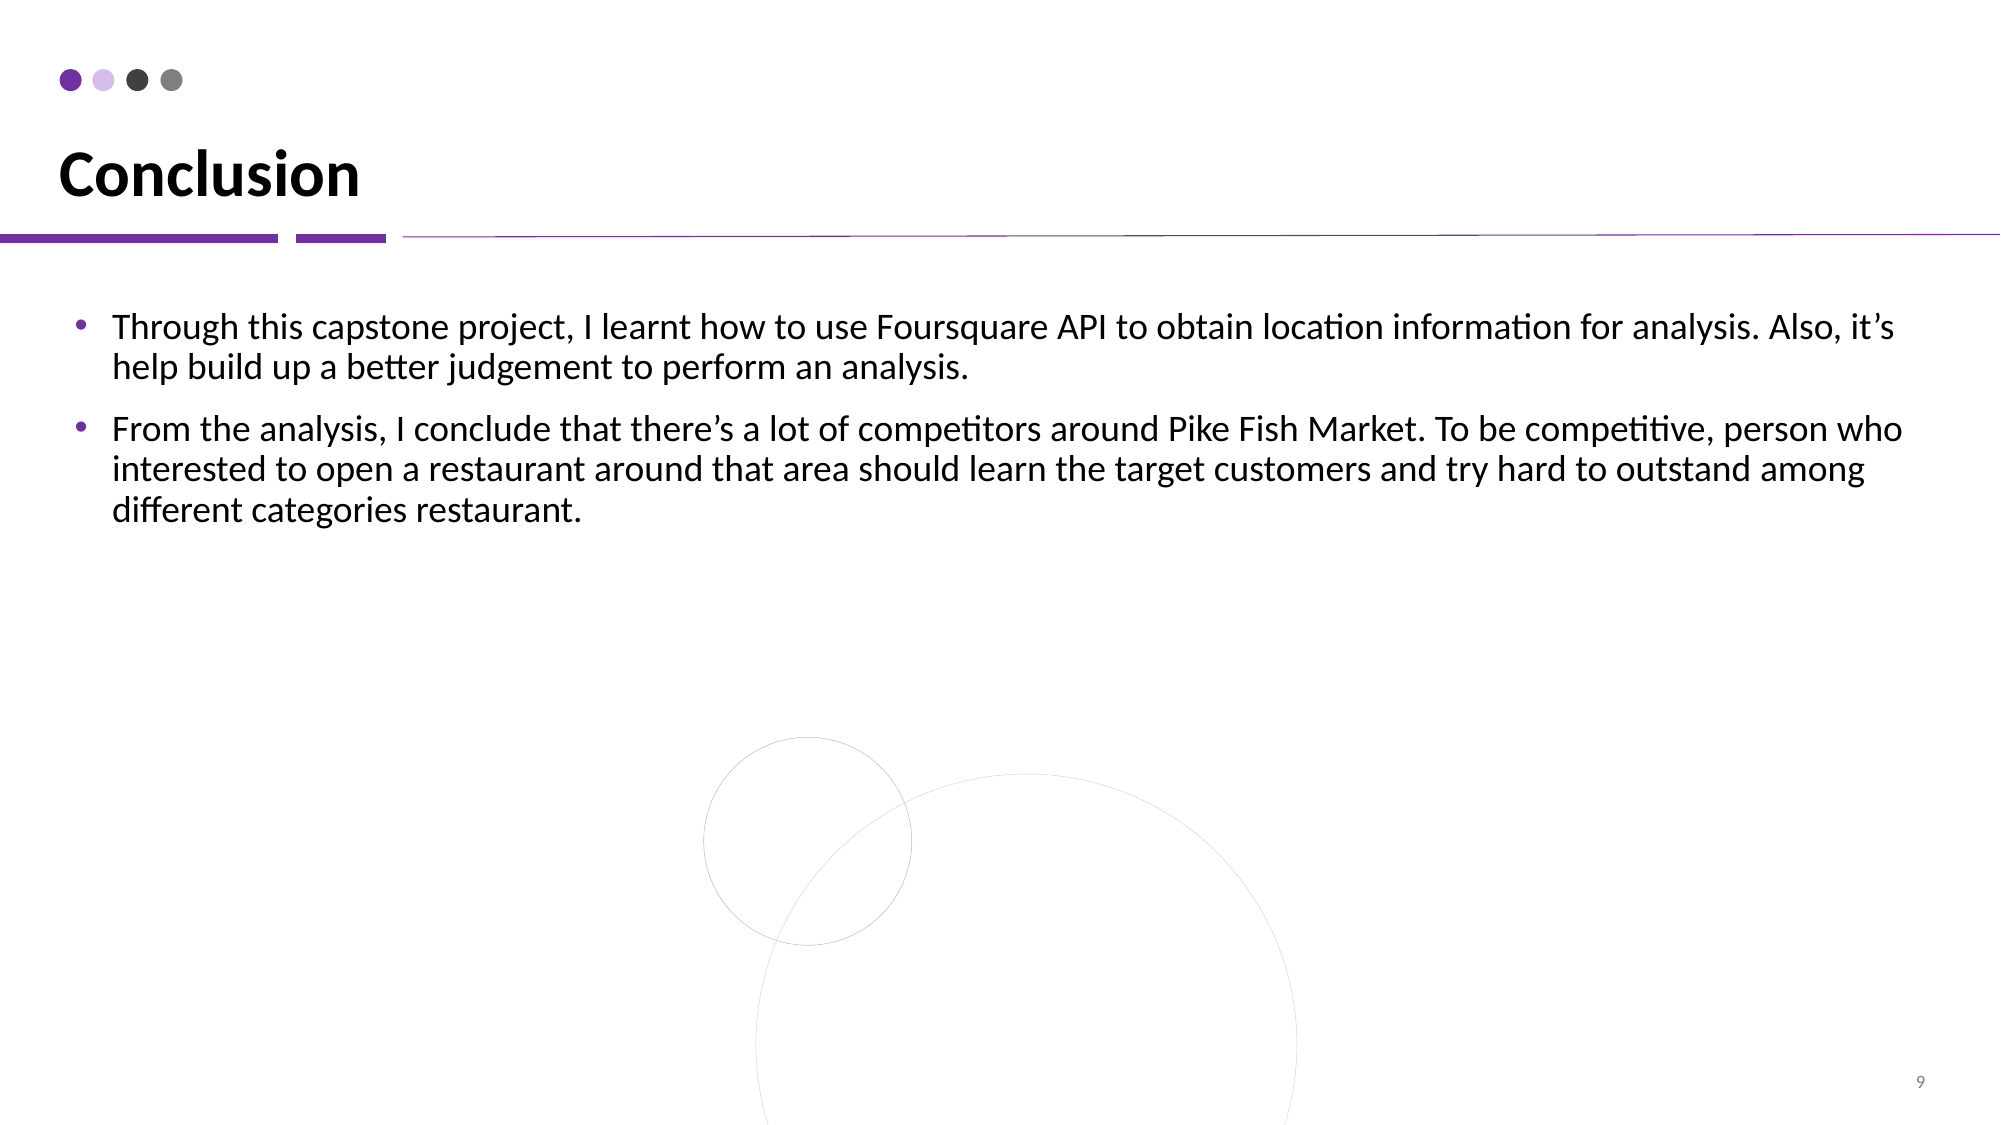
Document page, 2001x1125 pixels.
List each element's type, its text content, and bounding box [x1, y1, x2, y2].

slide_number 9 [1490, 1060, 1941, 1102]
list Through this capstone project, I learnt how to use Foursquare API to obtain location information for analysis. Also, it’s help build up a better judgement to perform an analysis. From the analysis, I conclude that there’s a lot of competitors around Pike Fish Market. To be competitive, person who interested to open a restaurant around that area should learn the target customers and try hard to outstand among different categories restaurant. [59, 299, 1941, 1014]
title Conclusion [59, 59, 1941, 211]
